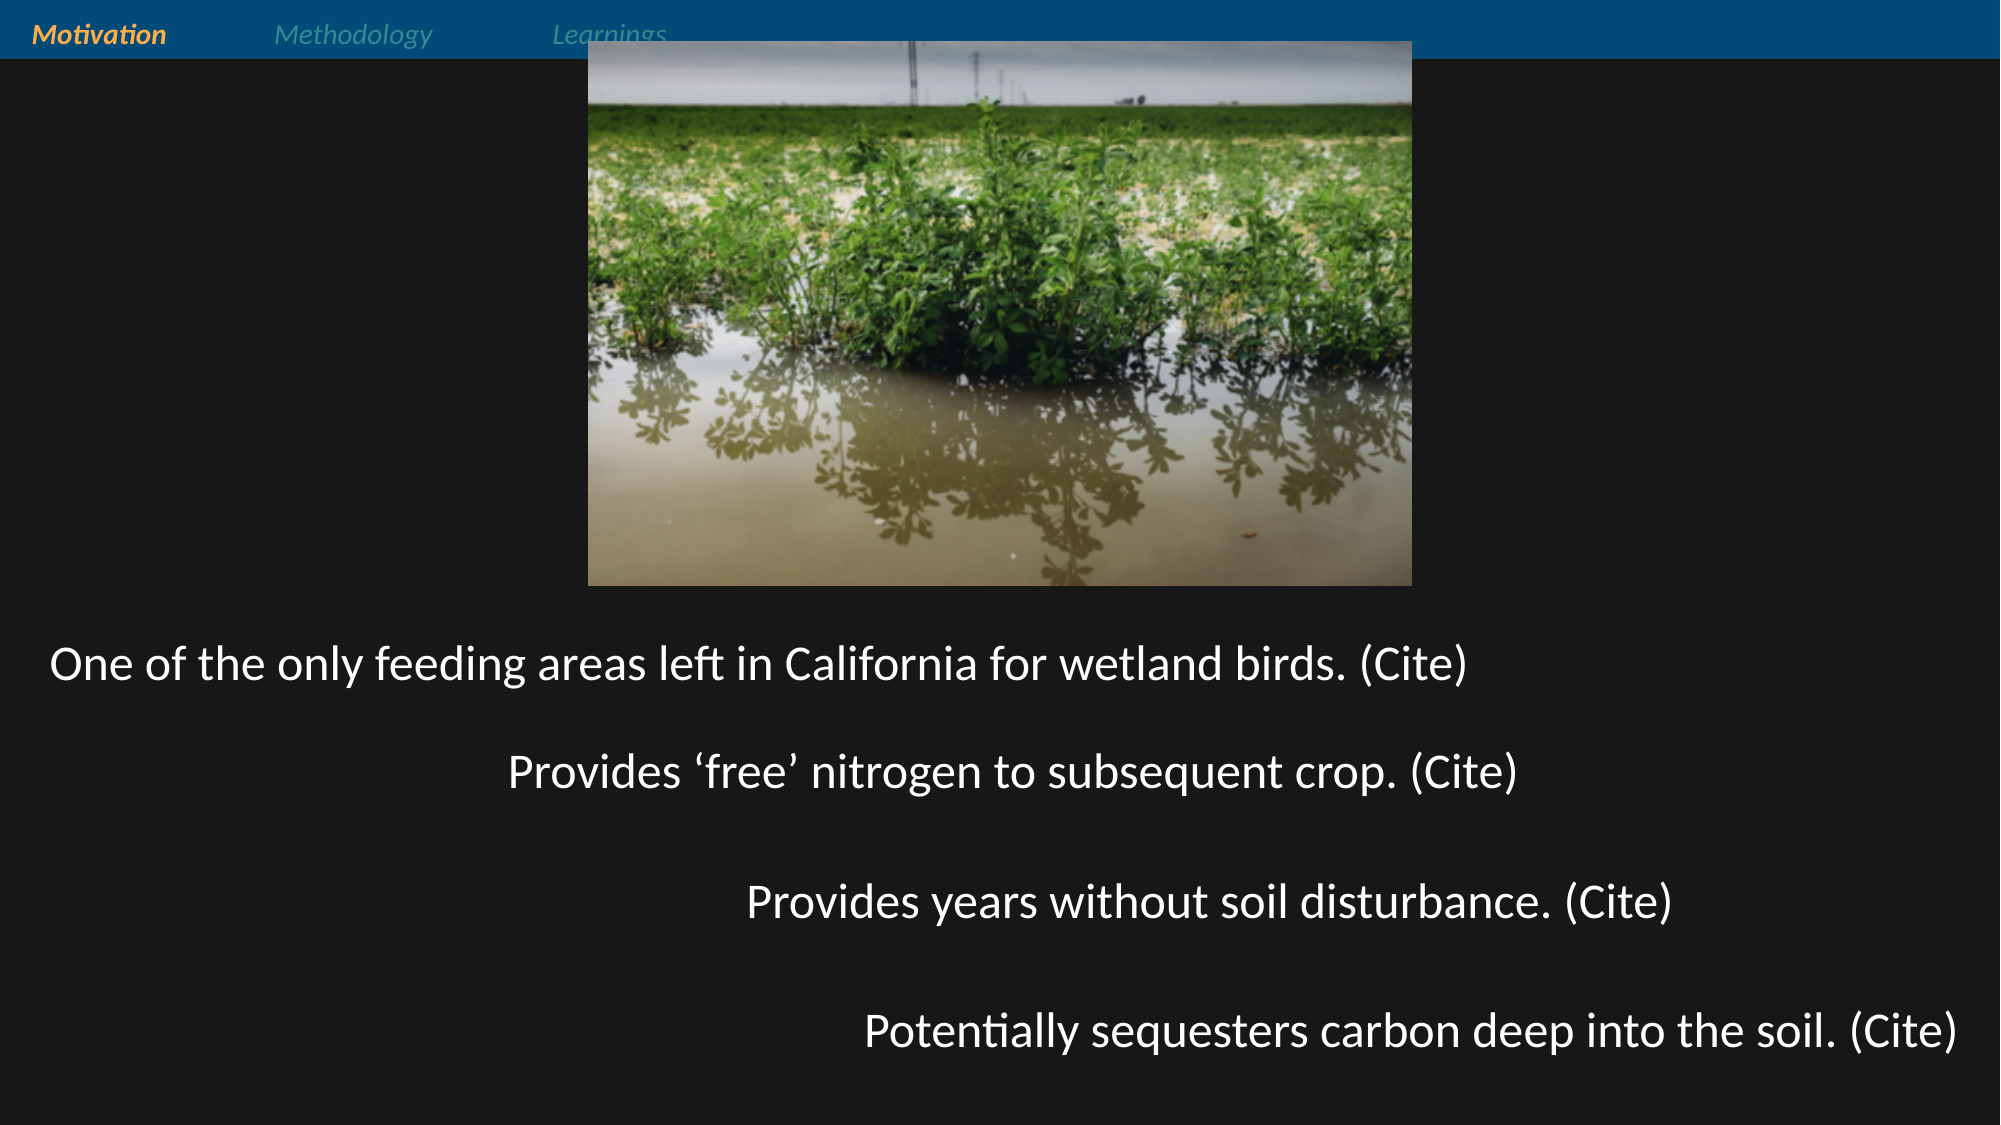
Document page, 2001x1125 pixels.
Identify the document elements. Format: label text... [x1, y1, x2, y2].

text_box Provides ‘free’ nitrogen to subsequent crop. (Cite) [493, 731, 1535, 807]
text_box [0, 0, 2000, 59]
text_box Provides years without soil disturbance. (Cite) [731, 860, 1689, 936]
text_box Potentially sequesters carbon deep into the soil. (Cite) [849, 990, 1975, 1065]
picture [588, 41, 1412, 586]
text_box One of the only feeding areas left in California for wetland birds. (Cite) [34, 622, 1485, 698]
